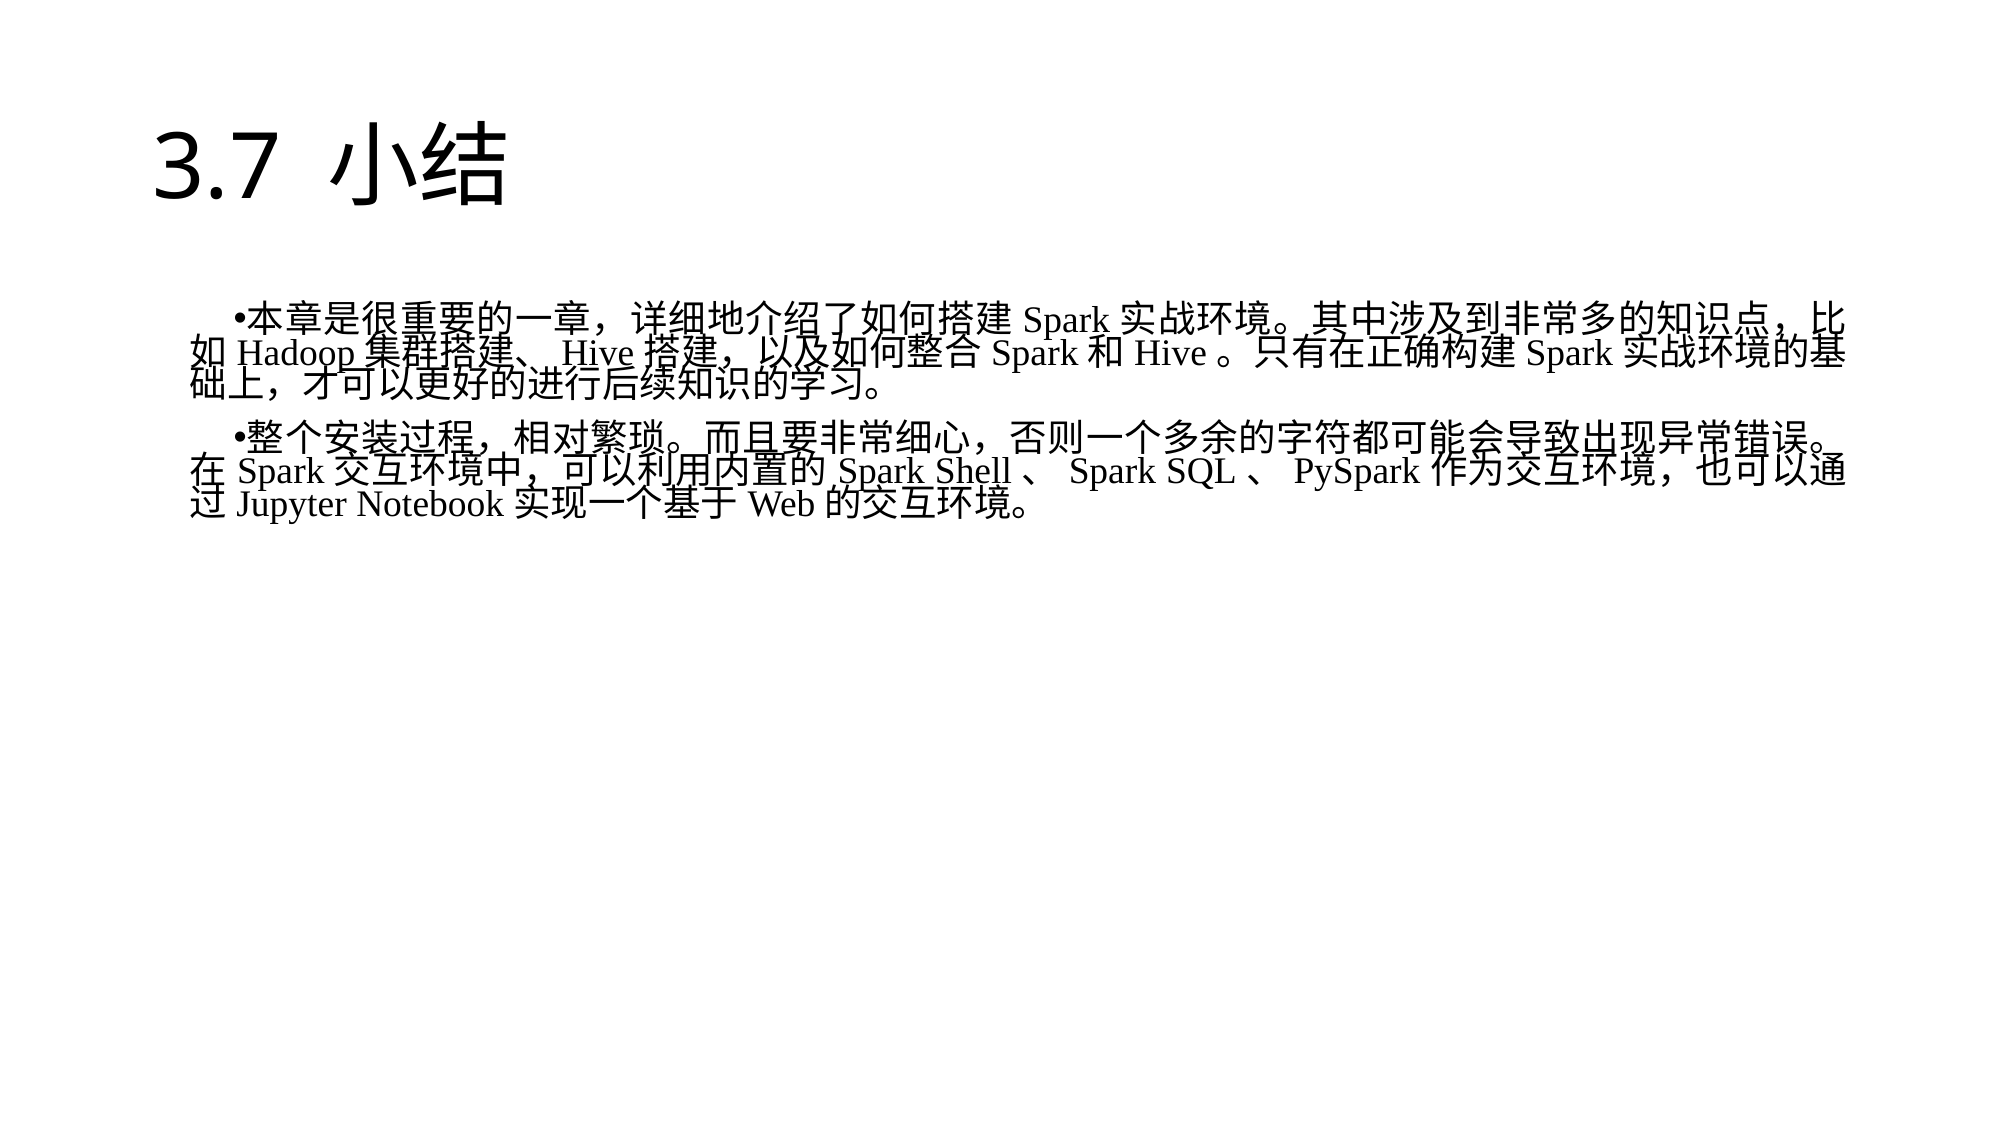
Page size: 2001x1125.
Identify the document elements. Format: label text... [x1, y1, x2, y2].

title 3.7 小结 [137, 59, 1863, 278]
list 本章是很重要的一章，详细地介绍了如何搭建Spark实战环境。其中涉及到非常多的知识点，比如Hadoop集群搭建、Hive搭建，以及如何整合Spark和Hive。只有在正确构建Spark实战环境的基础上，才可以更好的进行后续知识的学习。 整个安装过程，相对繁琐。而且要非常细心，否则一个多余的字符都可能会导致出现异常错误。在Spark交互环境中，可以利用内置的Spark Shell、Spark SQL、PySpark作为交互环境，也可以通过Jupyter Notebook实现一个基于Web的交互环境。 [137, 299, 1863, 1014]
